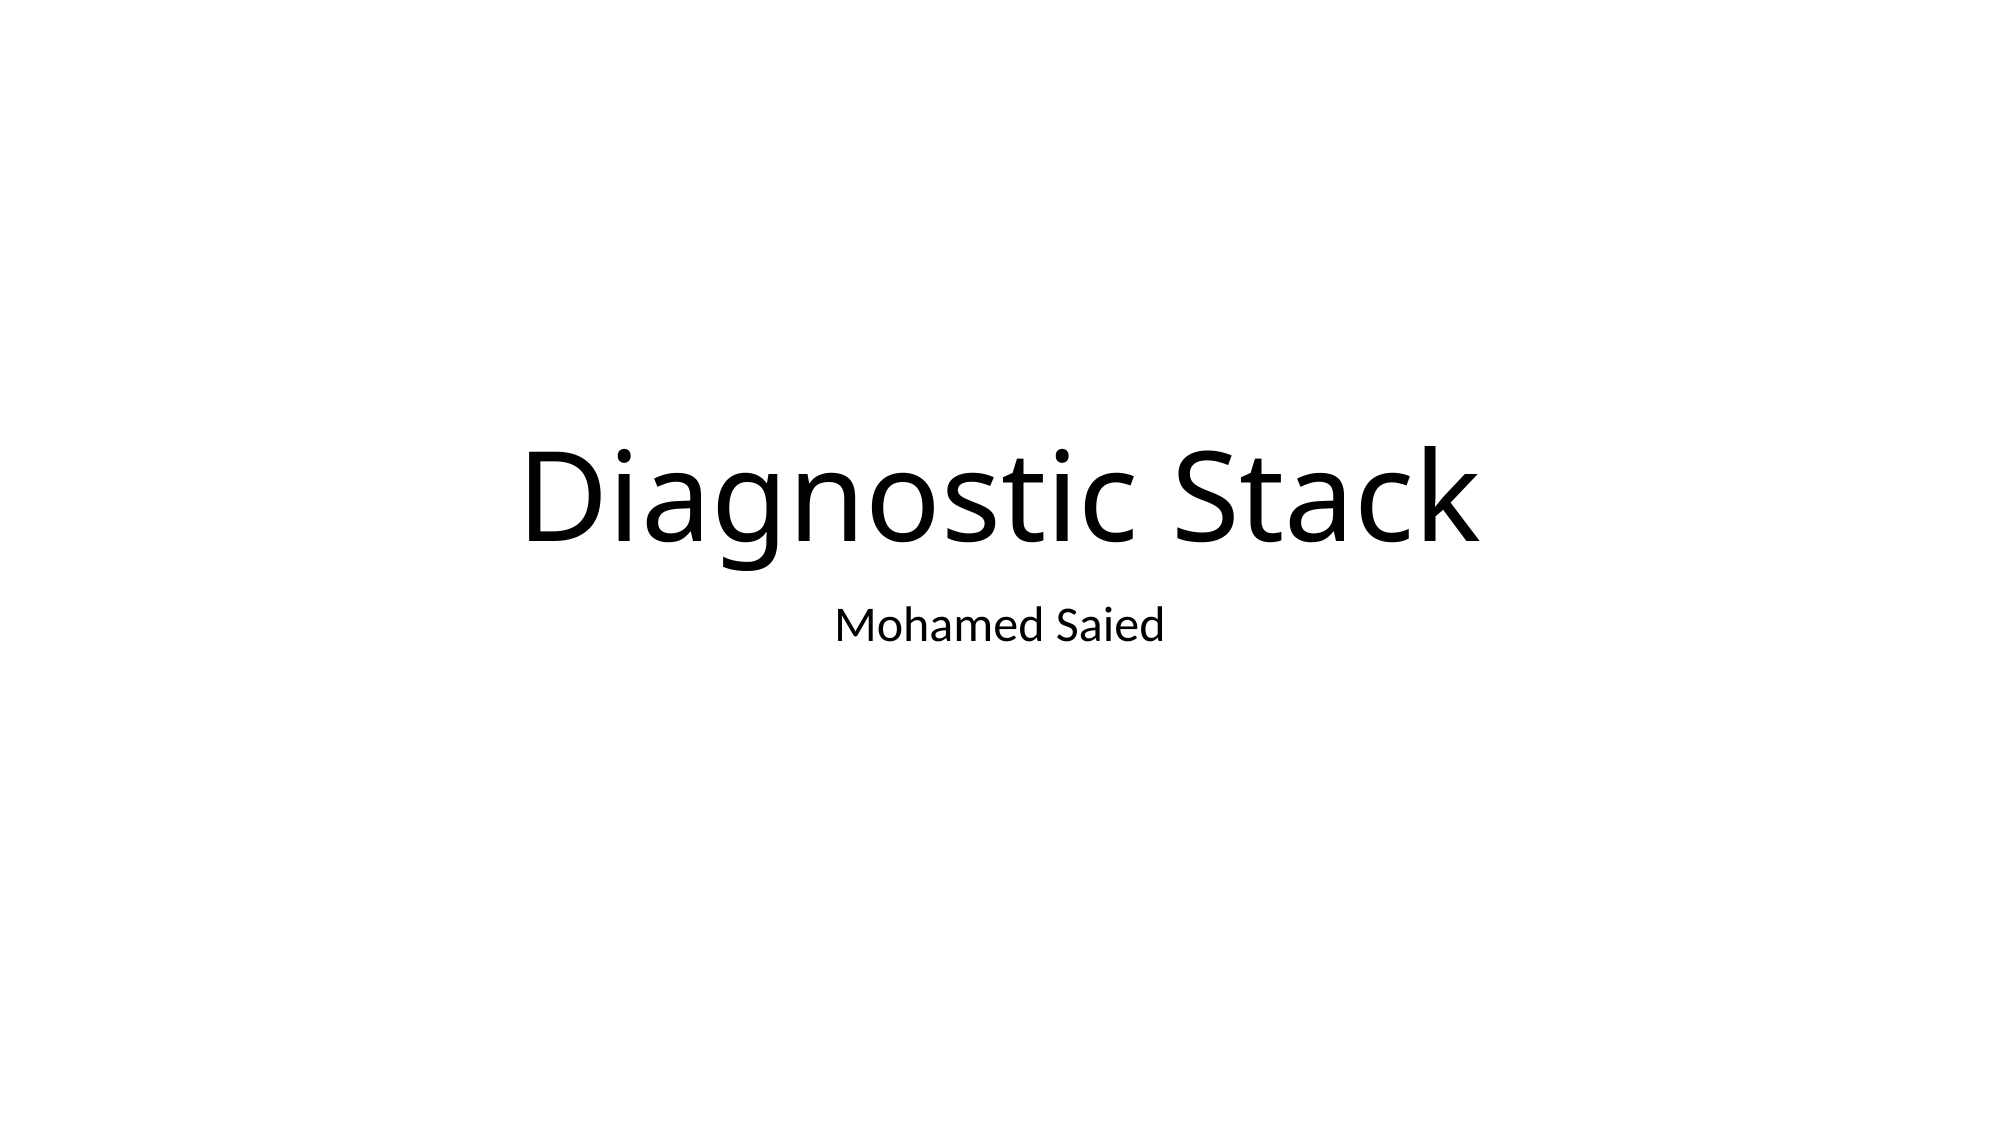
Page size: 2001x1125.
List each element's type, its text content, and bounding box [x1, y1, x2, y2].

subtitle Mohamed Saied [249, 590, 1750, 863]
title Diagnostic Stack [249, 184, 1750, 576]
